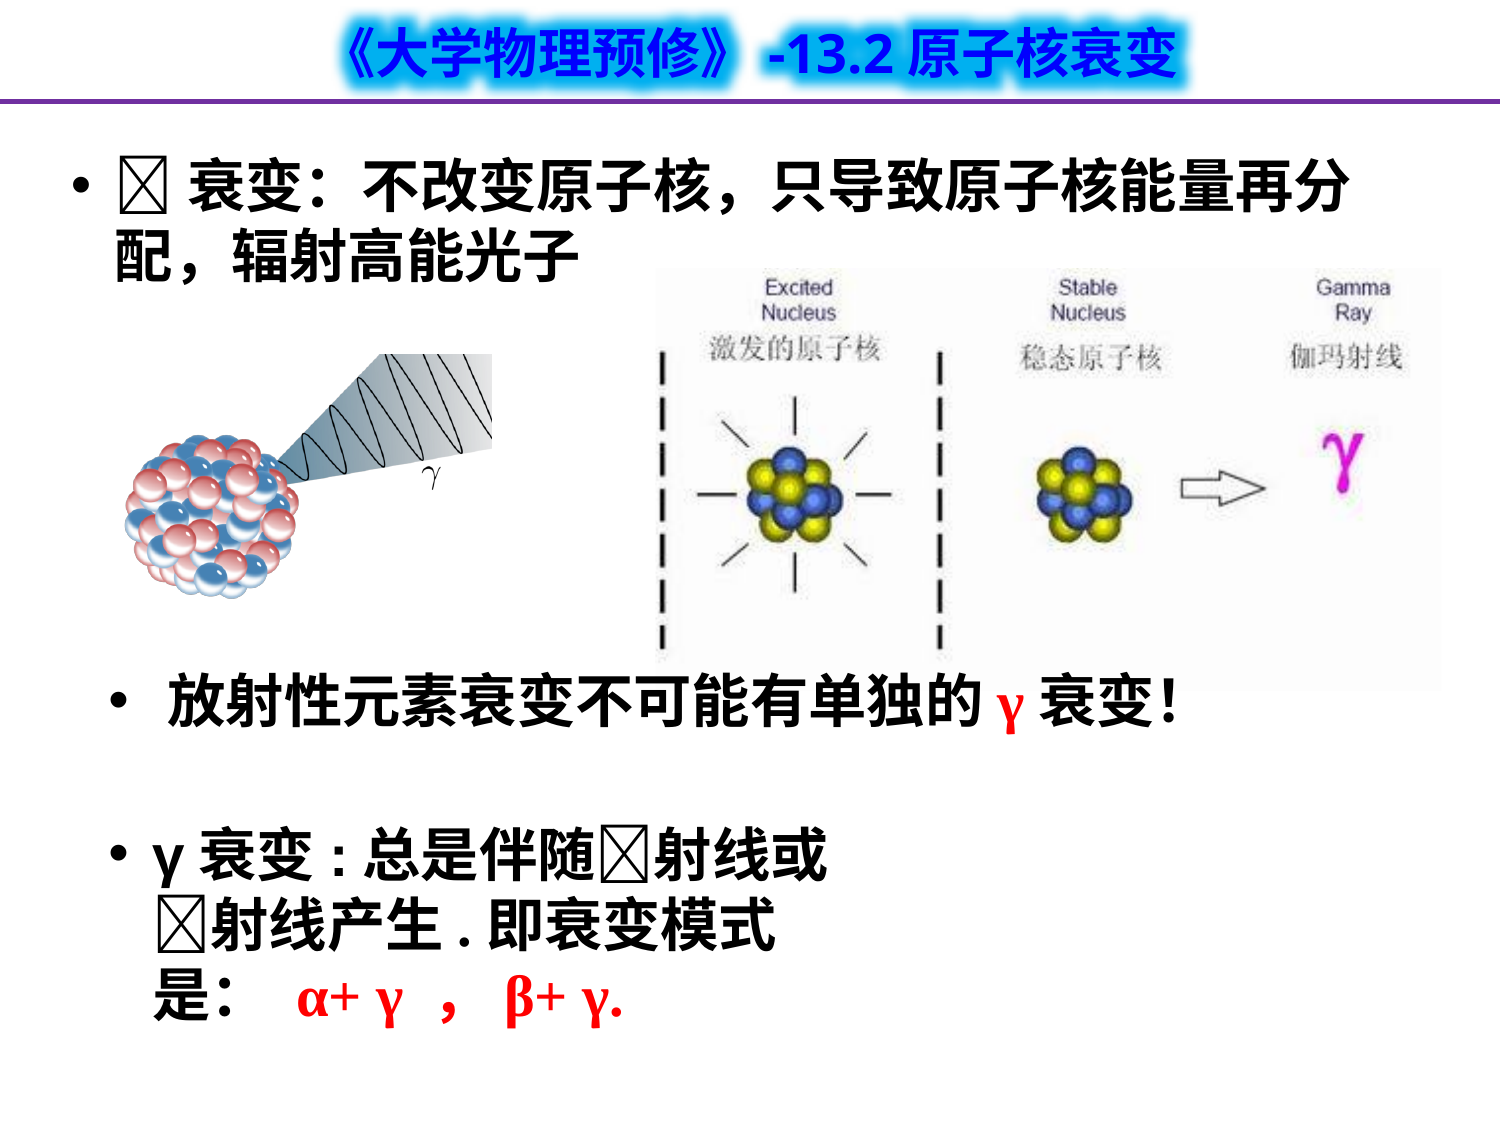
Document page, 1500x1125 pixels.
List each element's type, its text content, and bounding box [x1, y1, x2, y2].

picture [655, 268, 1442, 691]
text_box 放射性元素衰变不可能有单独的γ衰变！ [93, 656, 1442, 742]
title 衰变：不改变原子核，只导致原子核能量再分配，辐射高能光子 [55, 125, 1424, 313]
text_box γ衰变:总是伴随射线或射线产生.即衰变模式是： α+ γ ，β+ γ. [93, 880, 891, 1036]
text_box γ衰变:总是伴随射线或射线产生.即衰变模式是： α+ γ ，β+ γ. [93, 810, 891, 879]
picture [123, 354, 493, 605]
